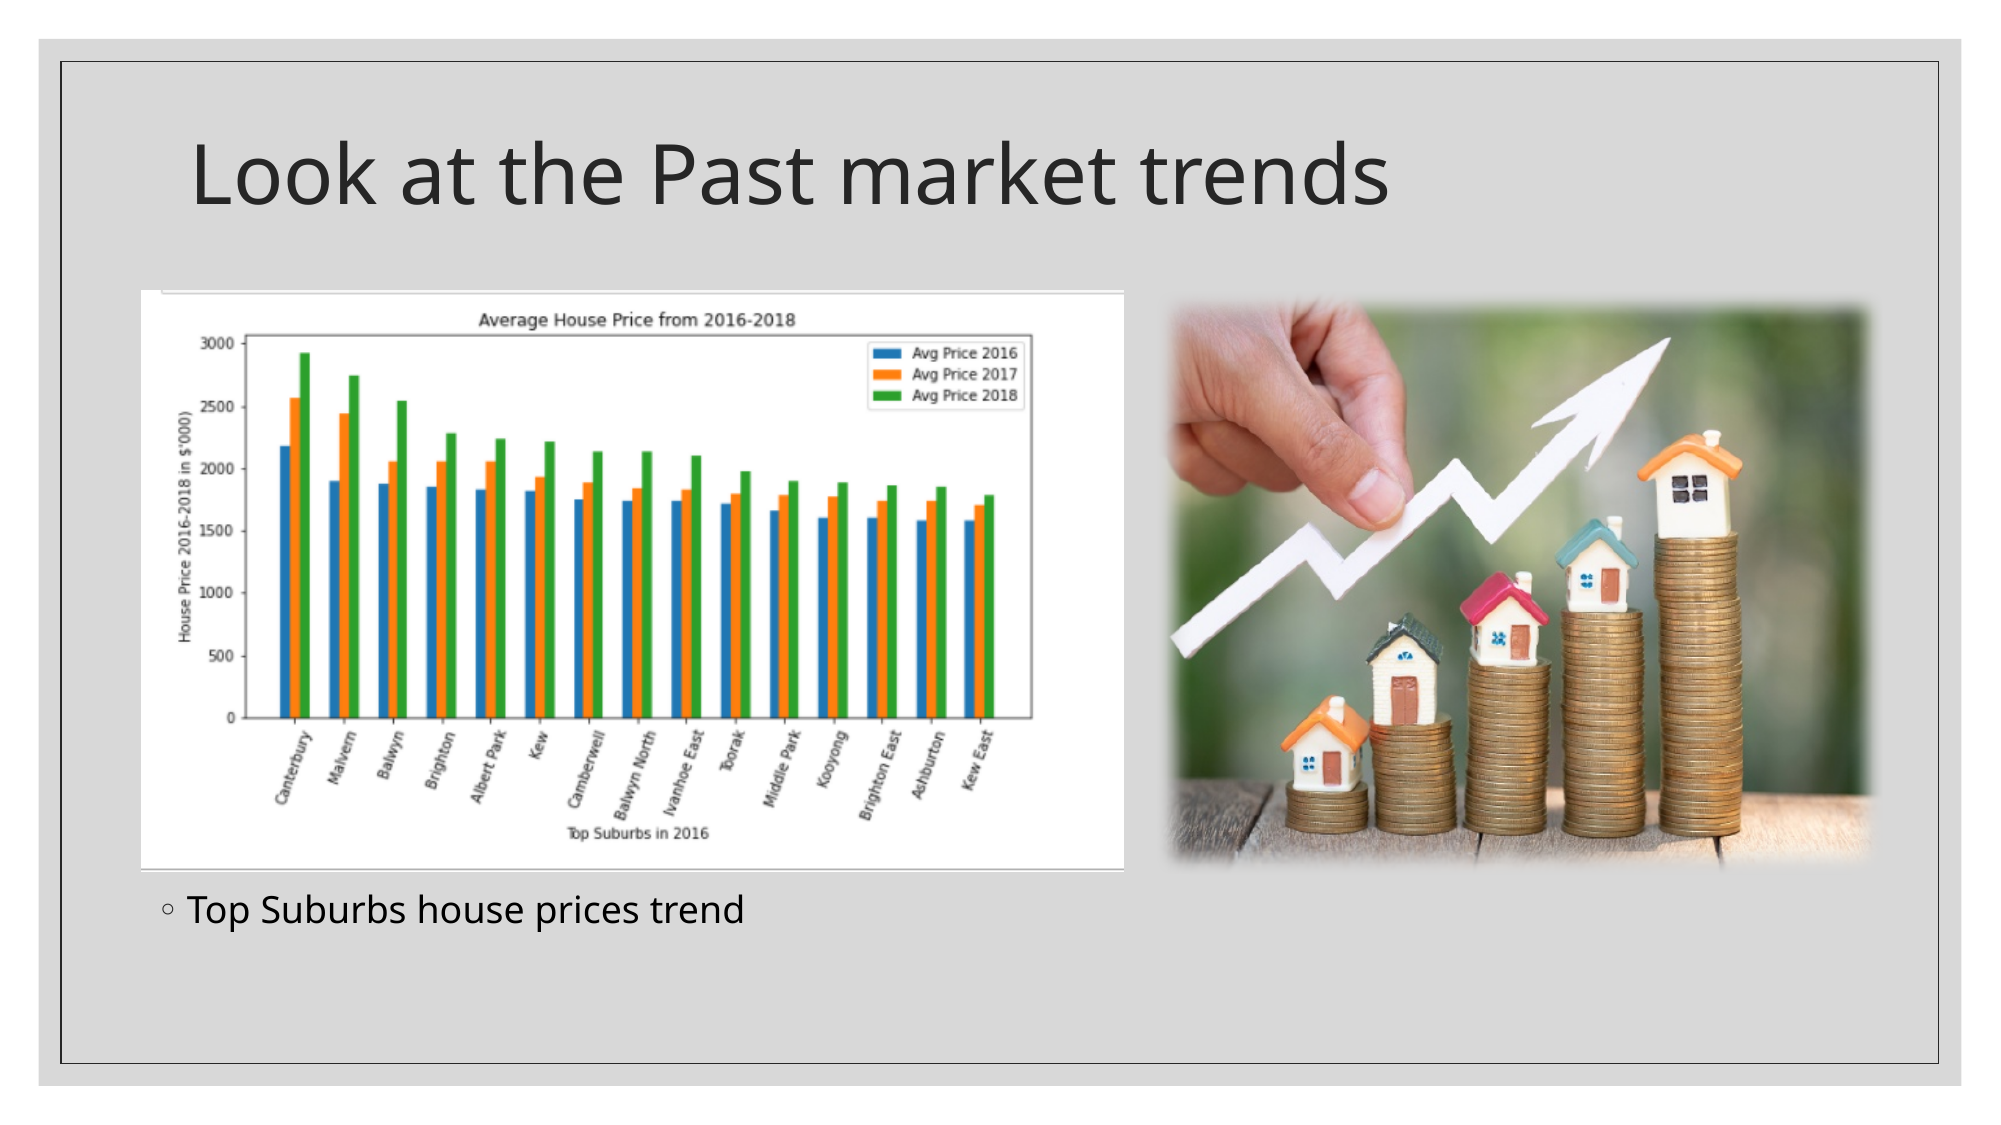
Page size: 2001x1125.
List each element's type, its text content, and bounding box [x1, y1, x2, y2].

title Look at the Past market trends [174, 105, 1825, 251]
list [1156, 290, 1883, 875]
picture [141, 290, 1124, 872]
list Top Suburbs house prices trend [141, 879, 907, 960]
